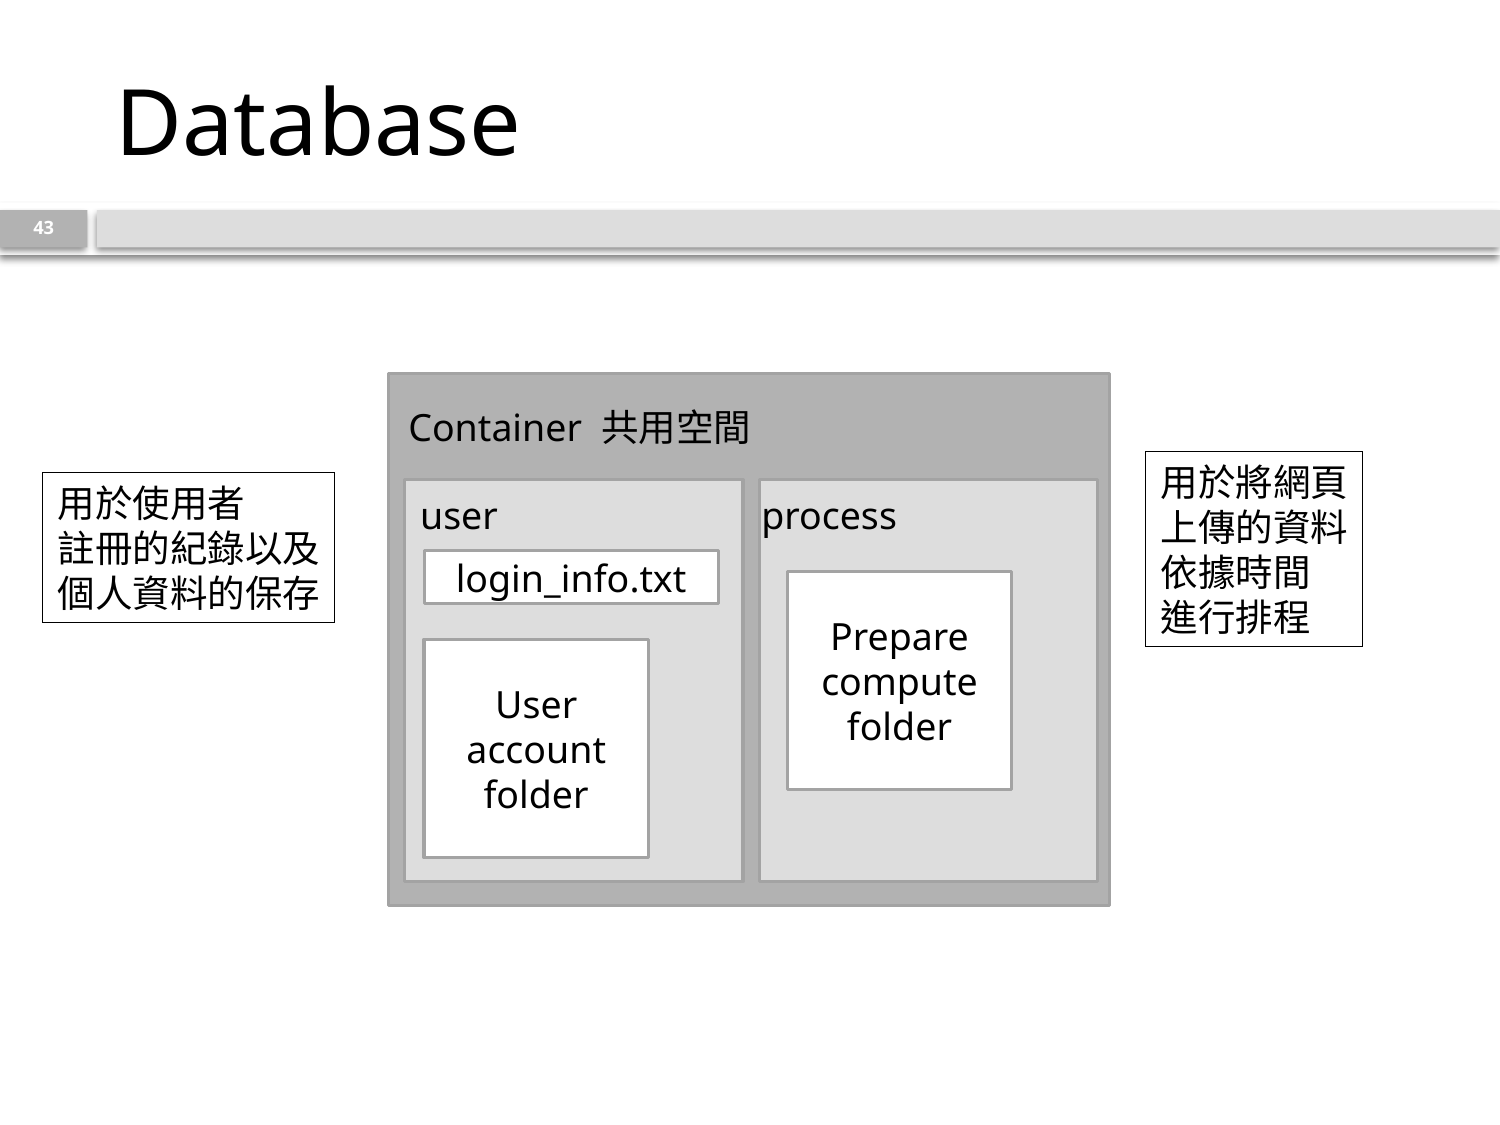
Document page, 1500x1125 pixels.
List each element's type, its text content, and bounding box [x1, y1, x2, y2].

text_box [387, 372, 1111, 907]
text_box Container 共用空間 [393, 397, 766, 457]
text_box 用於使用者 註冊的紀錄以及 個人資料的保存 [42, 472, 335, 623]
text_box login_info.txt [423, 549, 720, 605]
text_box Prepare compute folder [786, 570, 1013, 791]
text_box [403, 478, 745, 883]
title Database [100, 37, 1438, 200]
text_box process [746, 484, 912, 545]
text_box [758, 478, 1099, 883]
text_box User account folder [422, 638, 650, 859]
text_box 用於將網頁 上傳的資料 依據時間 進行排程 [1145, 451, 1363, 647]
text_box user [405, 484, 513, 545]
slide_number 43 [0, 208, 88, 249]
